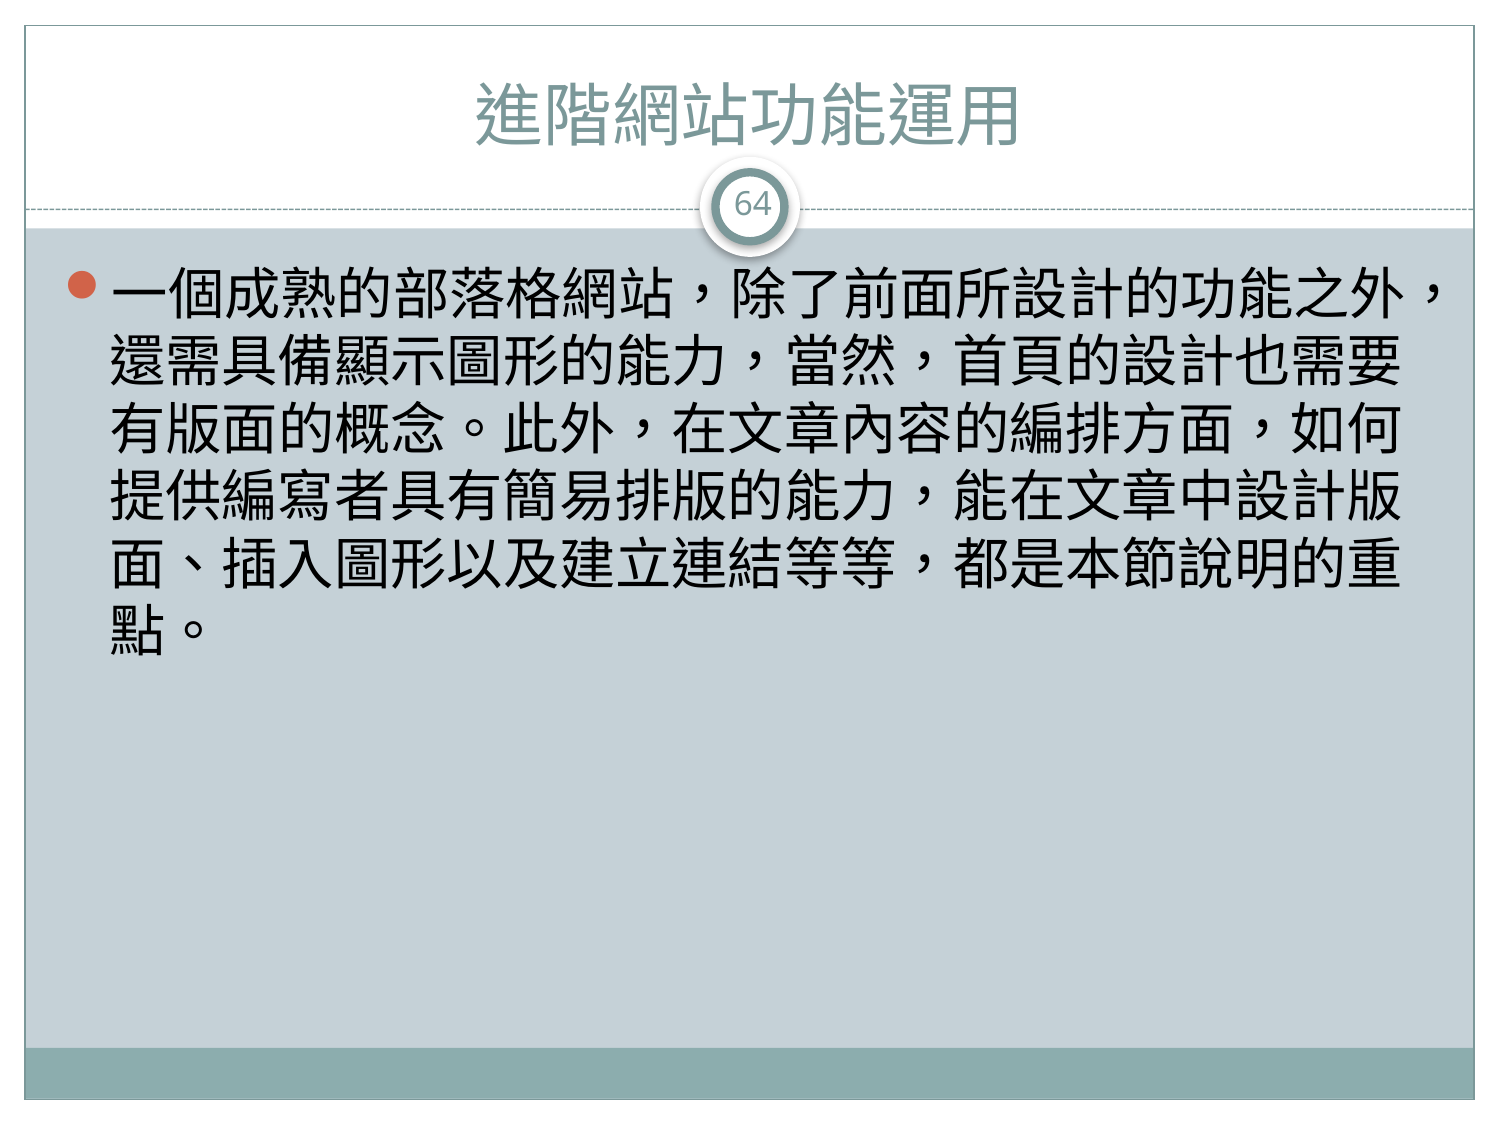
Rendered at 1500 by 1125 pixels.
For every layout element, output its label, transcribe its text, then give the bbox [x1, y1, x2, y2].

slide_number 64 [715, 168, 791, 241]
list 一個成熟的部落格網站，除了前面所設計的功能之外，還需具備顯示圖形的能力，當然，首頁的設計也需要有版面的概念。此外，在文章內容的編排方面，如何提供編寫者具有簡易排版的能力，能在文章中設計版面、插入圖形以及建立連結等等，都是本節說明的重點。 [49, 250, 1445, 1001]
title 進階網站功能運用 [49, 37, 1450, 162]
